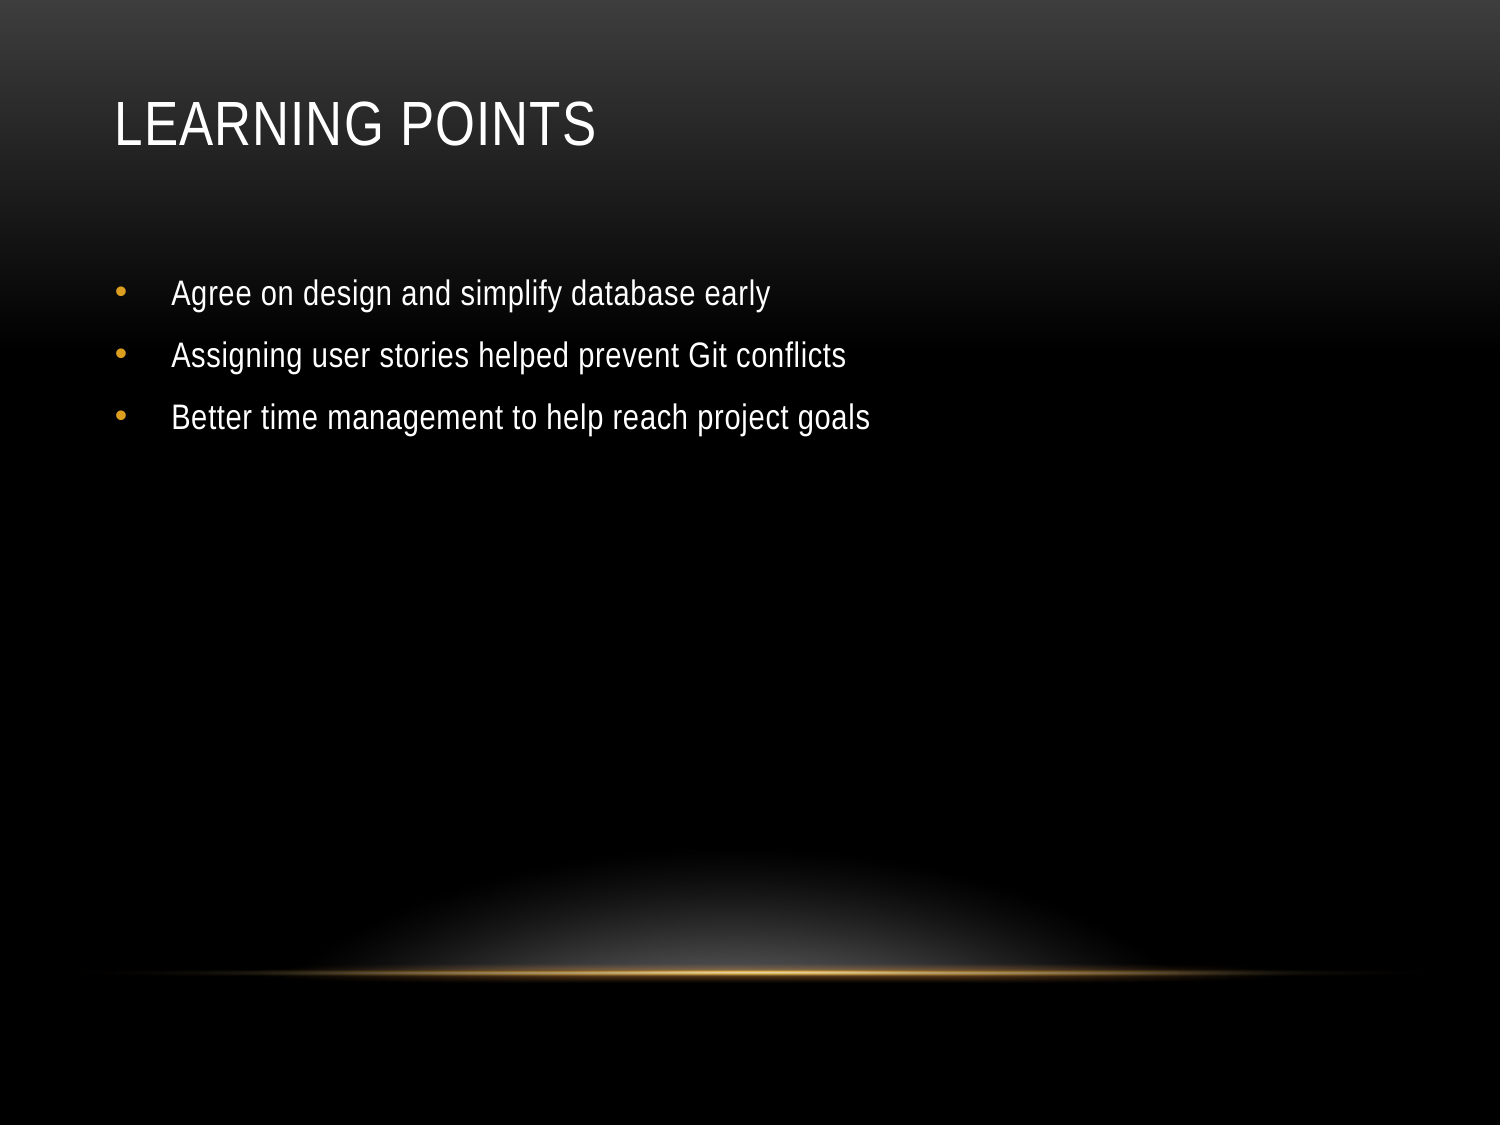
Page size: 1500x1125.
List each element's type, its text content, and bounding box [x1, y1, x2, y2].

list Agree on design and simplify database early Assigning user stories helped prevent Git conflicts Better time management to help reach project goals [99, 262, 1400, 938]
title Learning points [99, 45, 1400, 166]
picture [0, 0, 1500, 1125]
